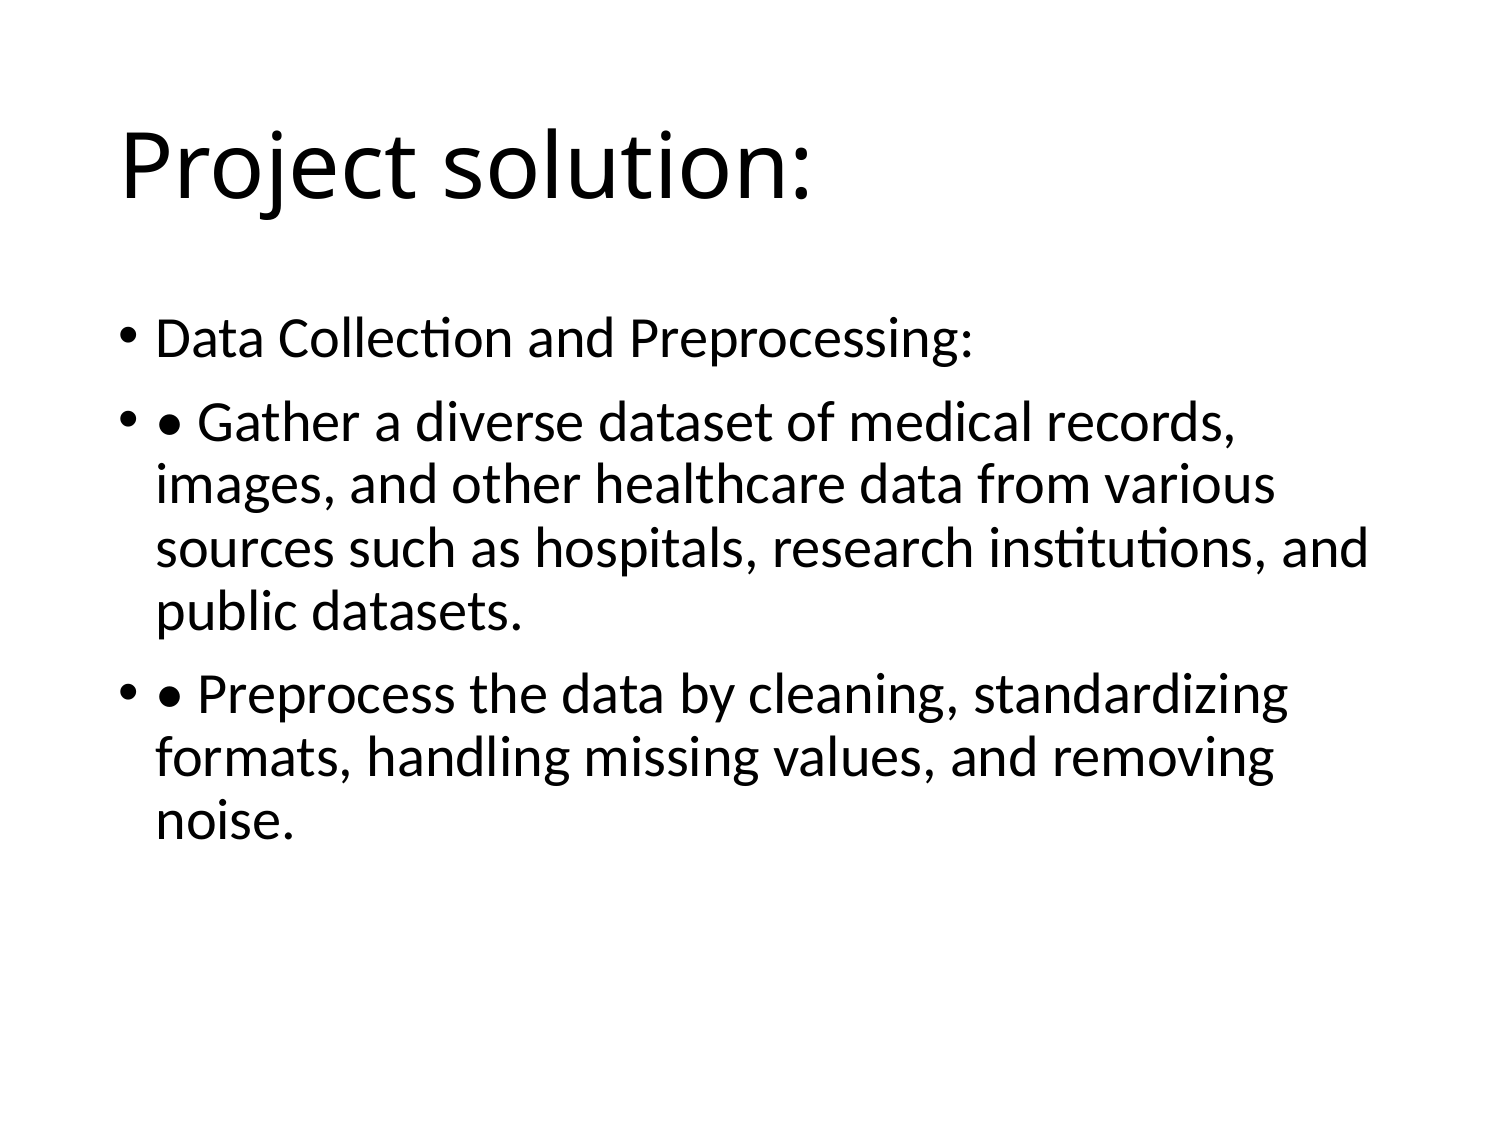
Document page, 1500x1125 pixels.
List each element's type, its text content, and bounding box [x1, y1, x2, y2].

title Project solution: [103, 59, 1397, 278]
list Data Collection and Preprocessing: • Gather a diverse dataset of medical records, images, and other healthcare data from various sources such as hospitals, research institutions, and public datasets. • Preprocess the data by cleaning, standardizing formats, handling missing values, and removing noise. [103, 299, 1397, 1014]
